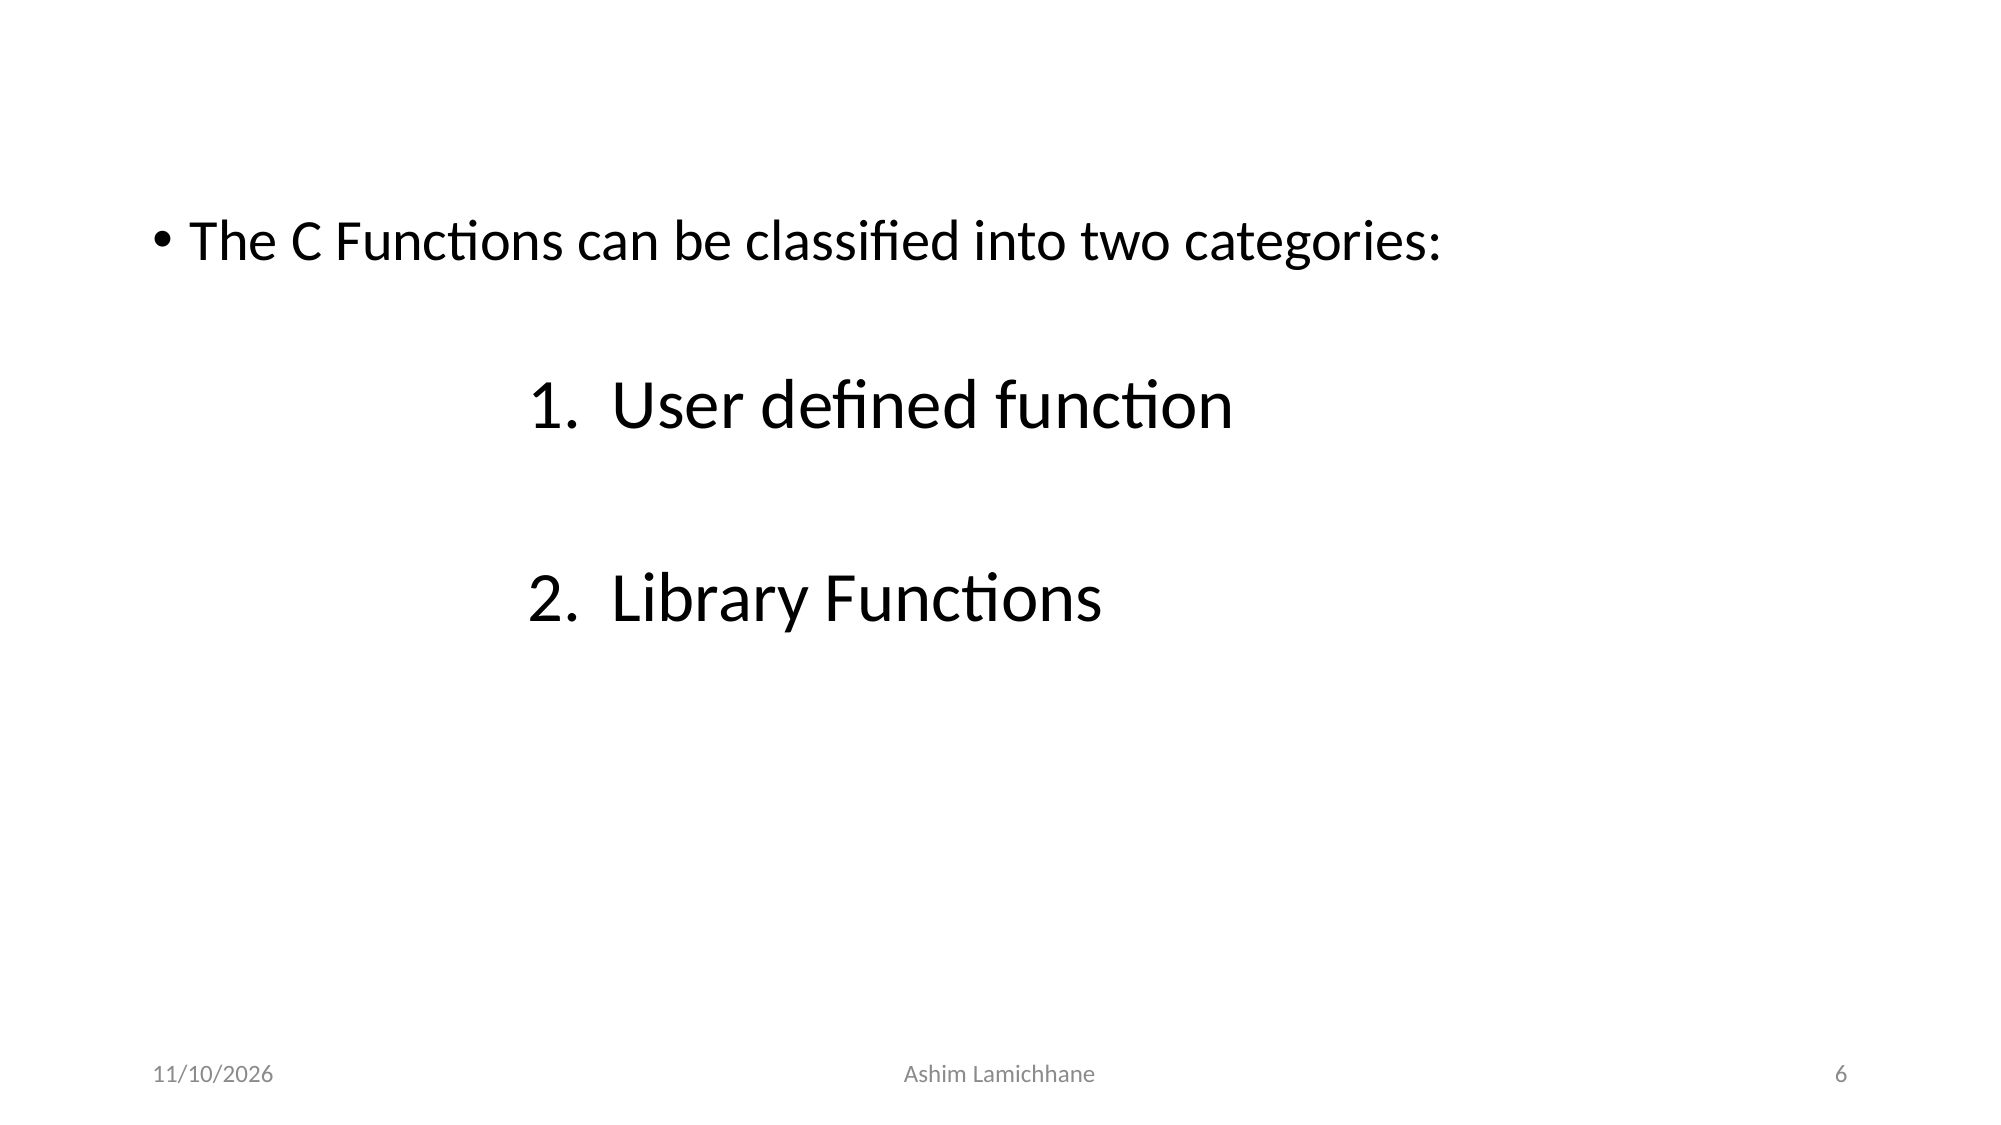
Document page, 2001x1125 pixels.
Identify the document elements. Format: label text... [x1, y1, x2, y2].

slide_number 6 [1412, 1042, 1863, 1103]
list The C Functions can be classified into two categories: User defined function Library Functions [137, 202, 1863, 1014]
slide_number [137, 1042, 588, 1103]
footer Ashim Lamichhane [662, 1042, 1338, 1103]
